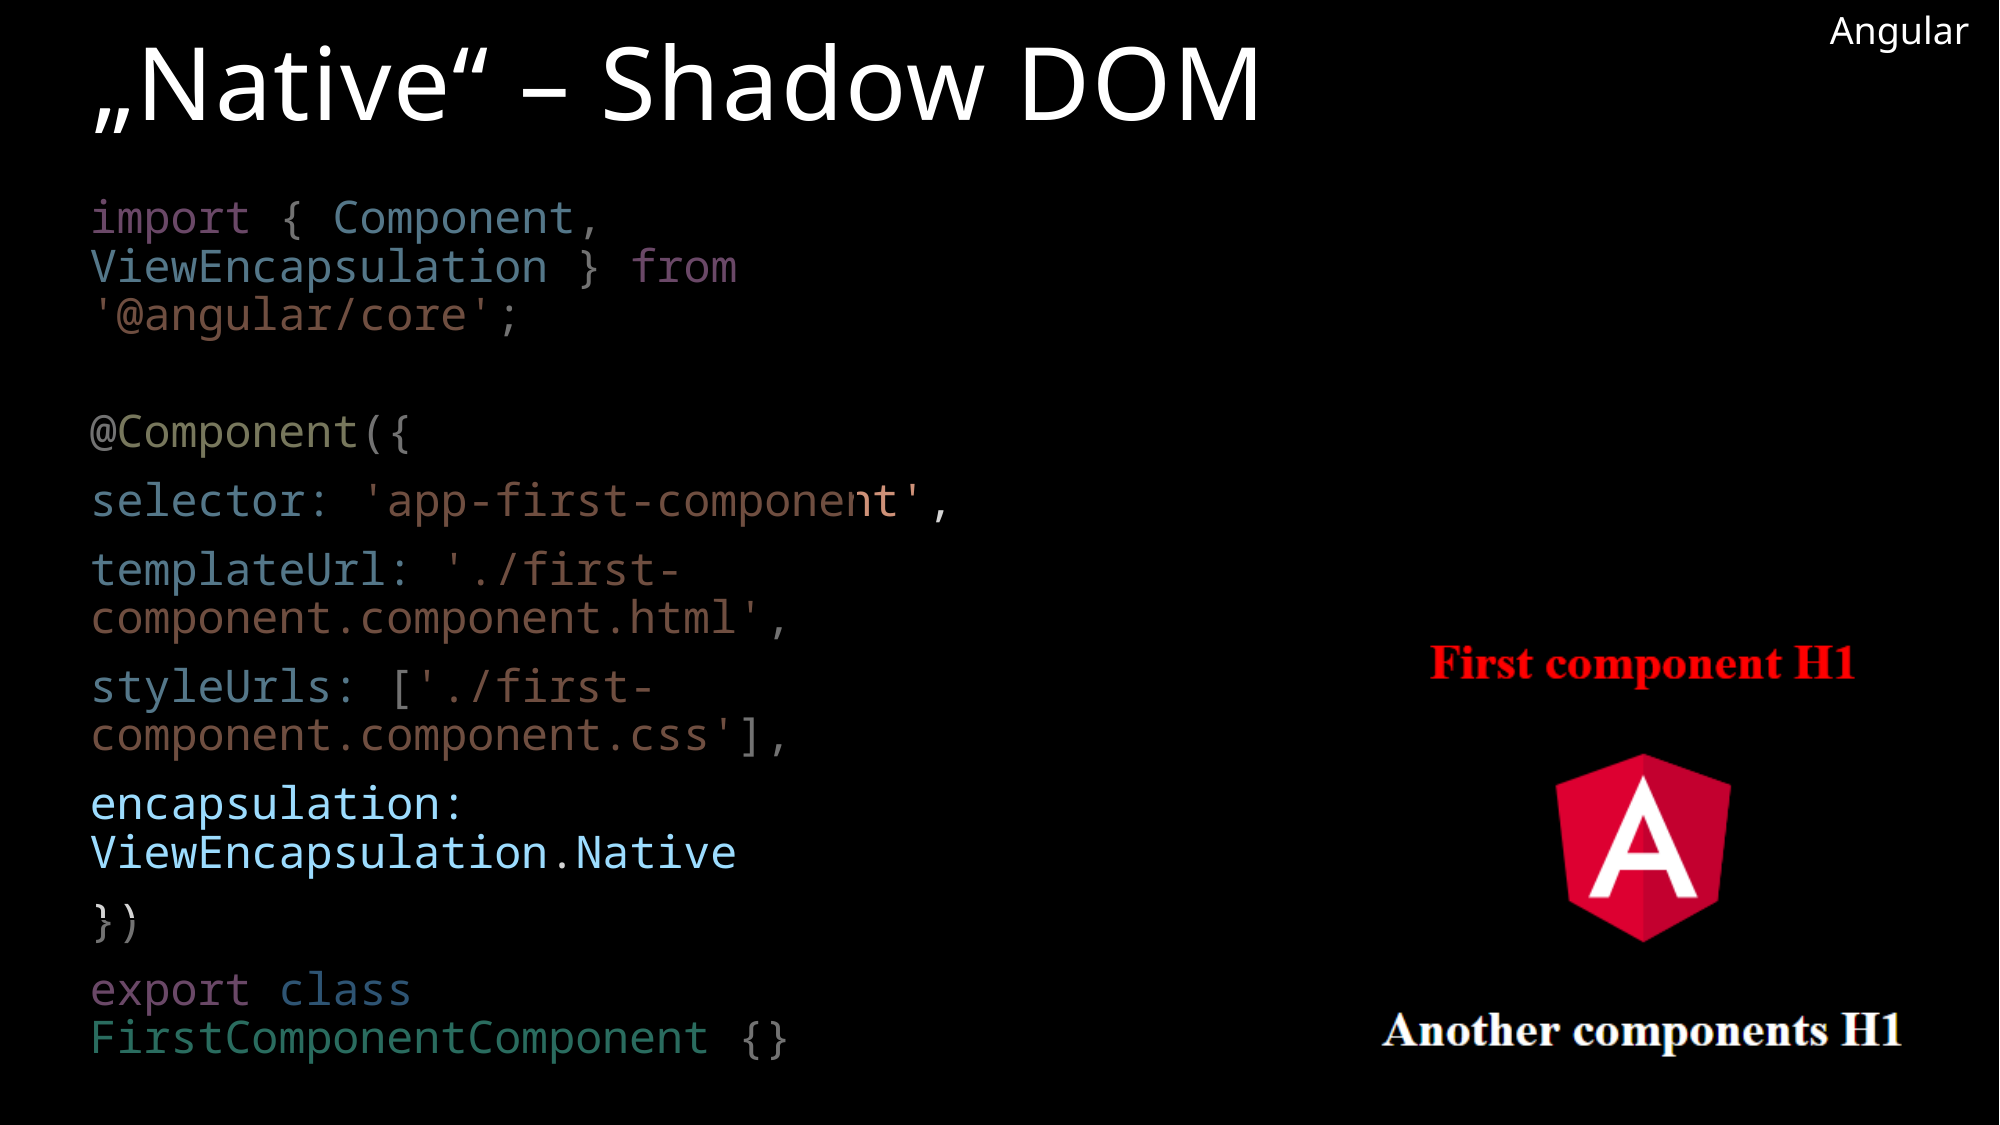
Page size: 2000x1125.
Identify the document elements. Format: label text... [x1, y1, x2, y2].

list import { Component, ViewEncapsulation } from '@angular/core'; @Component({ selector: 'app-first-component', templateUrl: './first-component.component.html', styleUrls: ['./first-component.component.css'], encapsulation: ViewEncapsulation.Native }) export class FirstComponentComponent {} [74, 187, 975, 1113]
text_box [74, 918, 857, 1071]
picture [1346, 624, 1938, 1071]
text_box Angular [1815, 0, 1985, 60]
text_box [74, 148, 857, 763]
title „Native“ – Shadow DOM [77, 24, 1938, 150]
